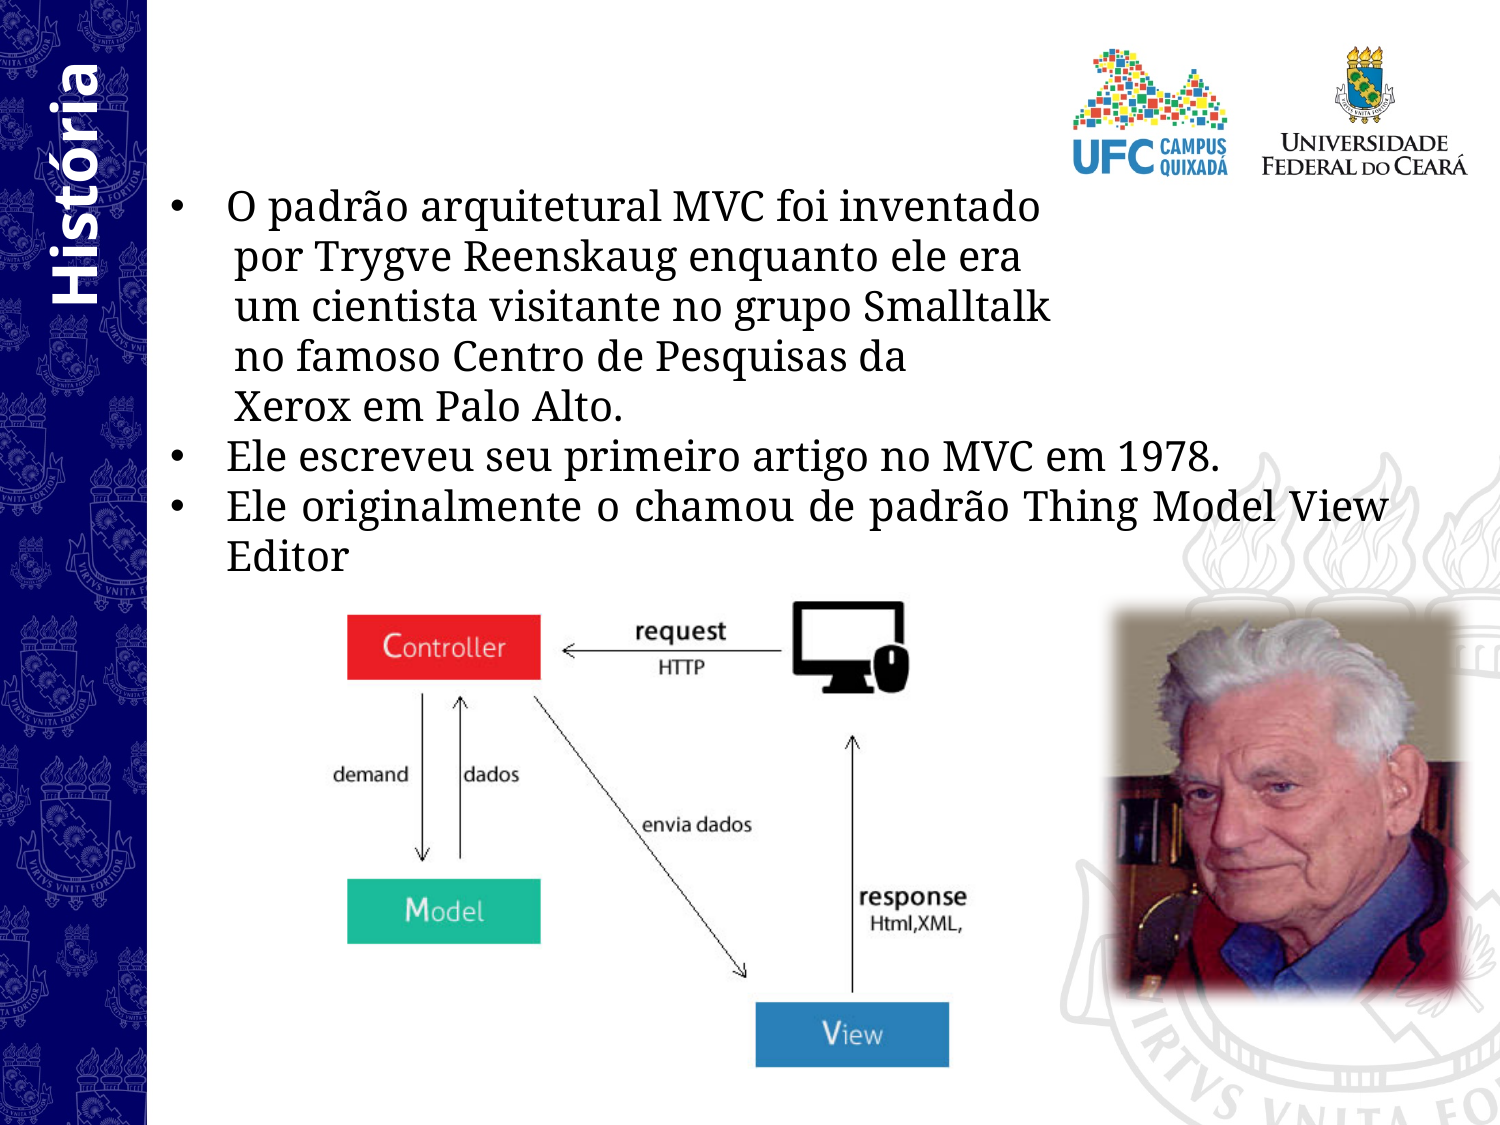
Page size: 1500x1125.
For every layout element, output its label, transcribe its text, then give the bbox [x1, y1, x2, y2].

picture [0, 0, 1500, 1125]
text_box História [28, 45, 119, 355]
text_box O padrão arquitetural MVC foi inventado por Trygve Reenskaug enquanto ele era um cientista visitante no grupo Smalltalk no famoso Centro de Pesquisas da Xerox em Palo Alto. Ele escreveu seu primeiro artigo no MVC em 1978. Ele originalmente o chamou de padrão Thing Model View Editor [170, 116, 1390, 684]
